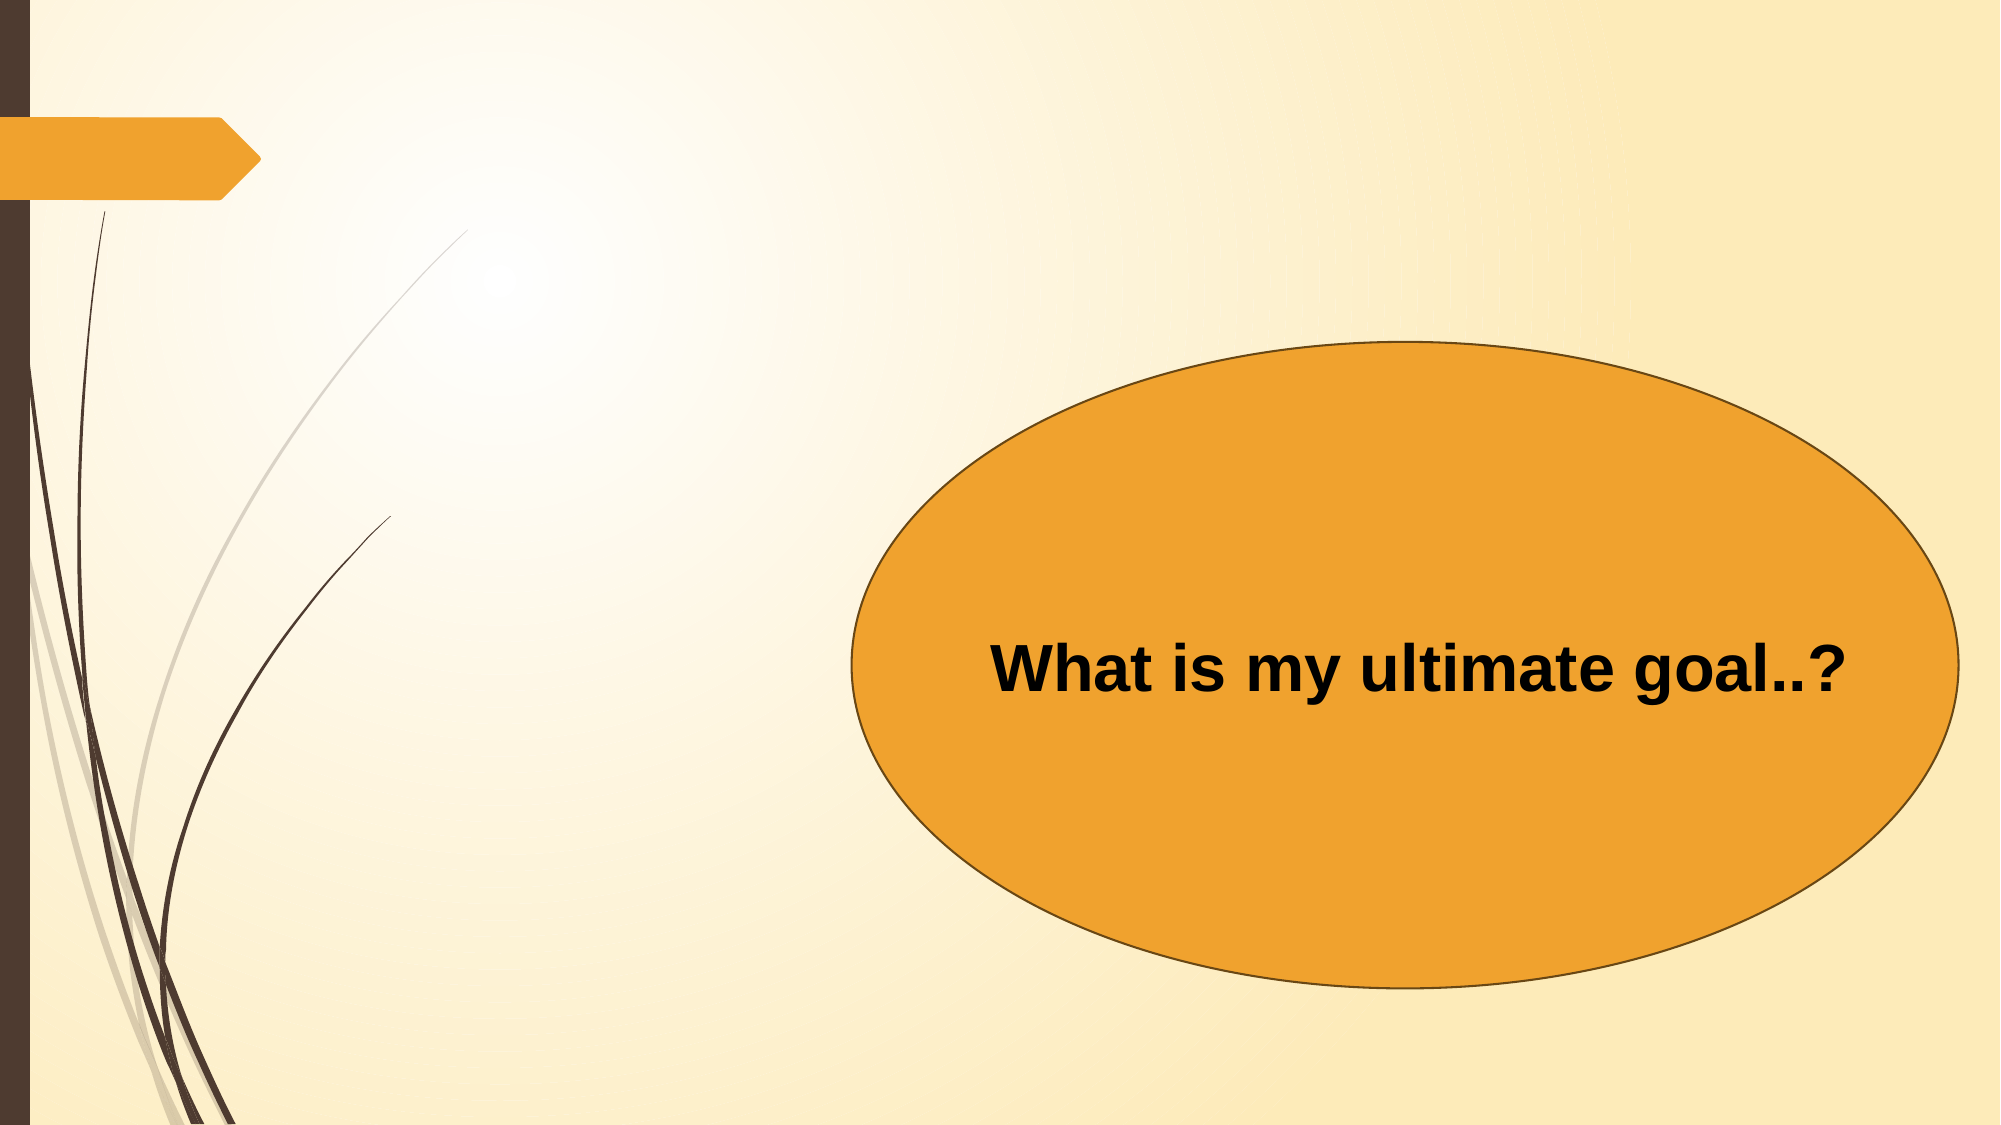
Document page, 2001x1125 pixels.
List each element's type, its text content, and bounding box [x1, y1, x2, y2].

text_box What is my ultimate goal..? [975, 617, 1865, 712]
text_box [850, 340, 1960, 990]
